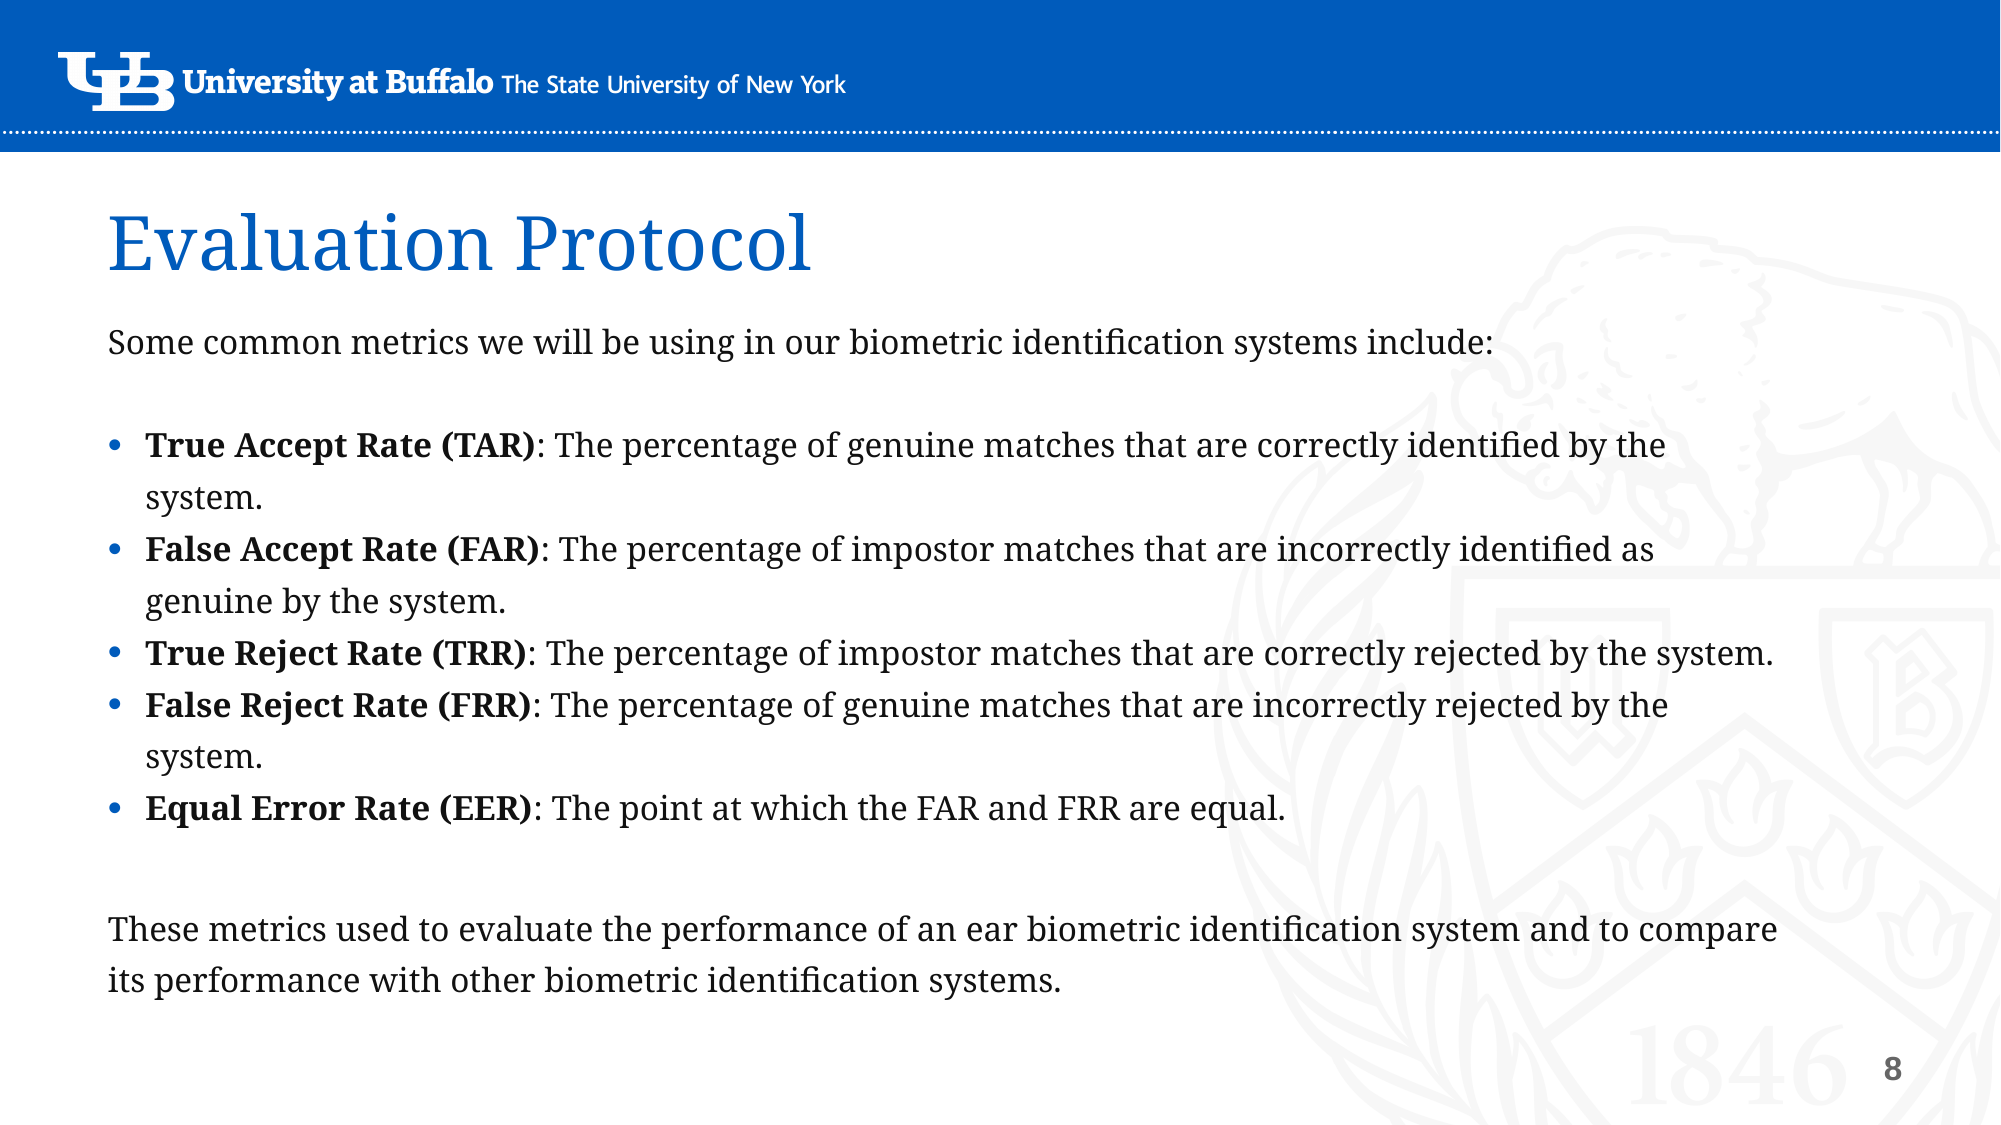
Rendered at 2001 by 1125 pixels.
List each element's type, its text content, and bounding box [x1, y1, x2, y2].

list Some common metrics we will be using in our biometric identification systems include: True Accept Rate (TAR): The percentage of genuine matches that are correctly identified by the system. False Accept Rate (FAR): The percentage of impostor matches that are incorrectly identified as genuine by the system. True Reject Rate (TRR): The percentage of impostor matches that are correctly rejected by the system. False Reject Rate (FRR): The percentage of genuine matches that are incorrectly rejected by the system. Equal Error Rate (EER): The point at which the FAR and FRR are equal. These metrics used to evaluate the performance of an ear biometric identification system and to compare its performance with other biometric identification systems. [93, 301, 1808, 953]
title Evaluation Protocol [93, 197, 1234, 295]
footer 8 [1242, 1036, 1918, 1097]
picture [0, 0, 2001, 1125]
